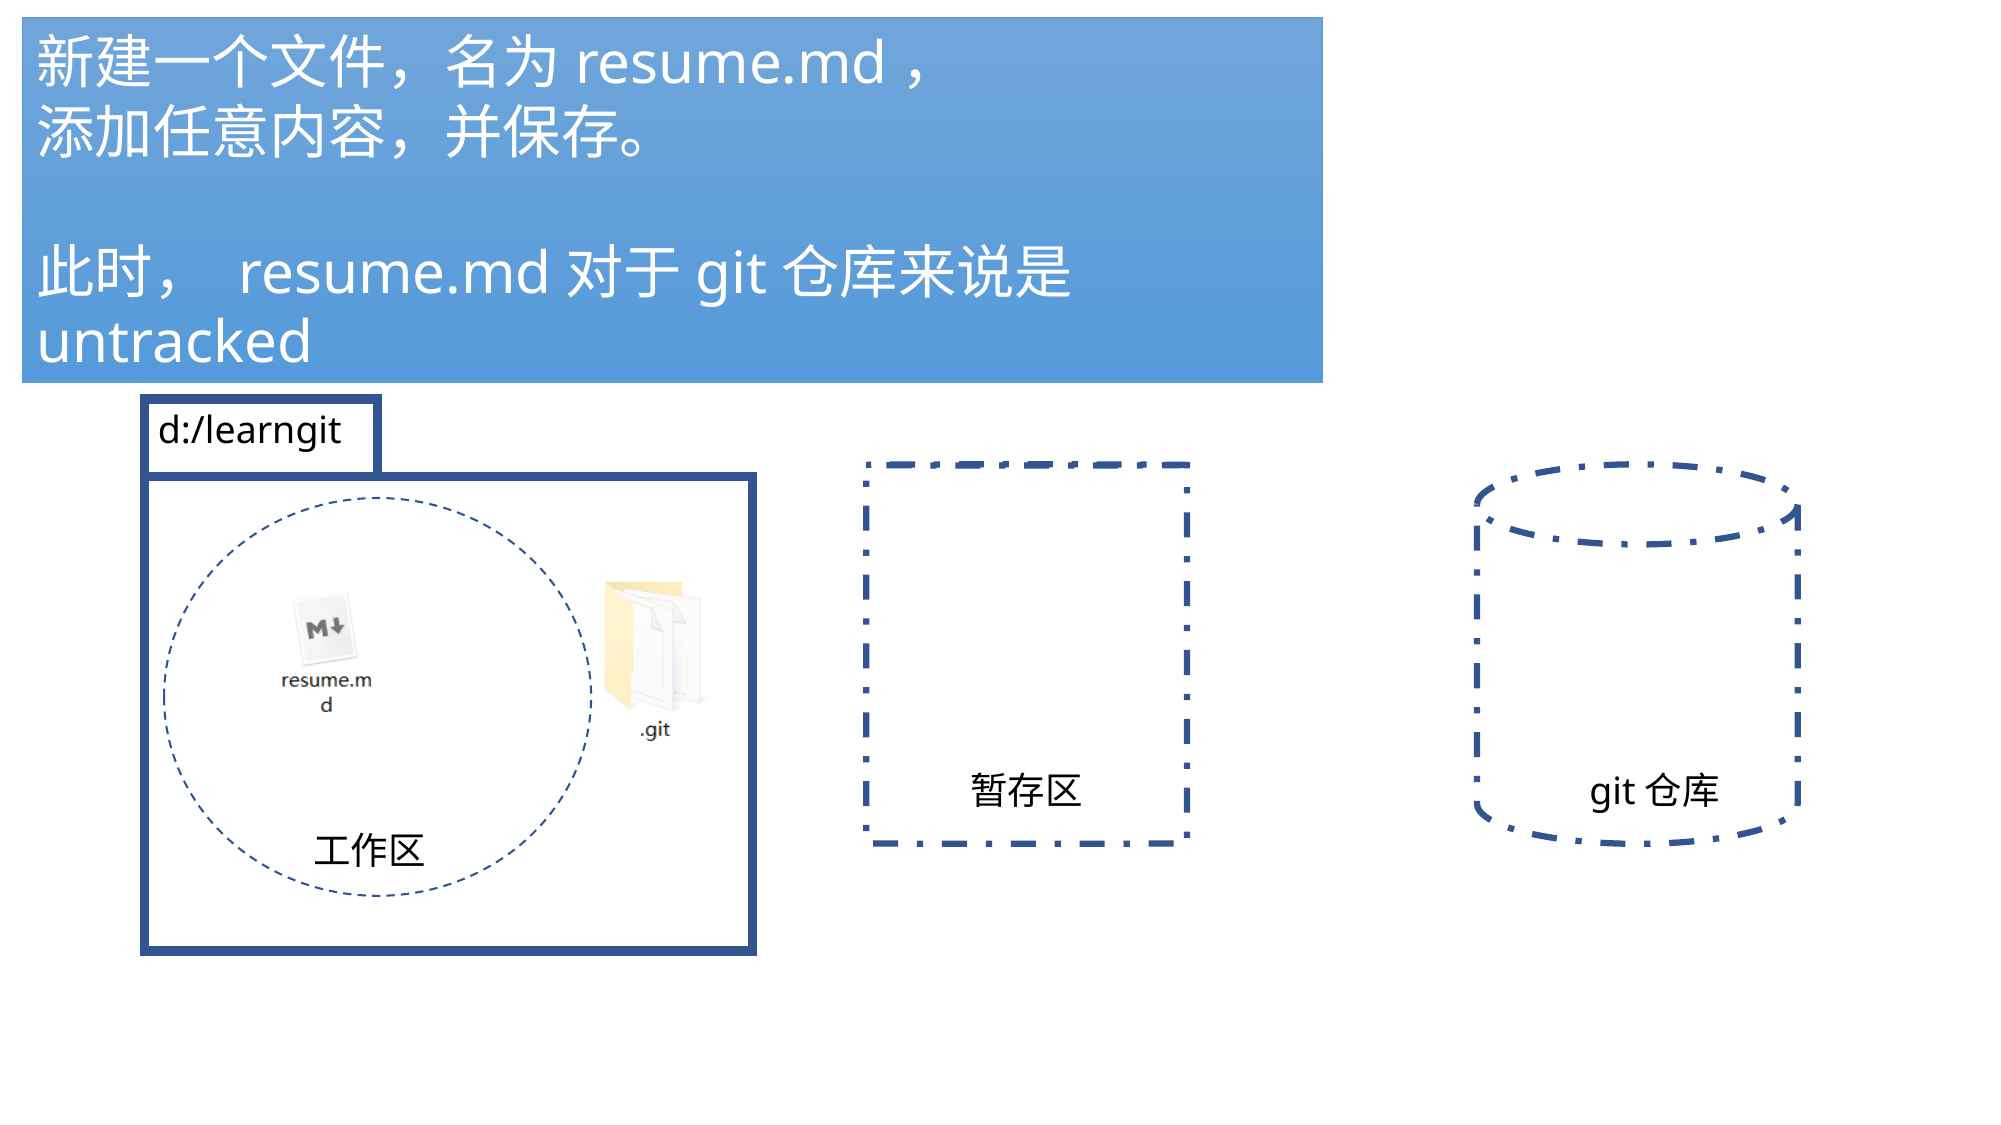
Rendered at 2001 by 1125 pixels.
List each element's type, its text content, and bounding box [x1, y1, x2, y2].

text_box [1531, 471, 1540, 476]
text_box [143, 475, 753, 952]
text_box [1689, 465, 1699, 469]
text_box 工作区 [298, 819, 441, 880]
text_box 新建一个文件，名为resume.md， 添加任意内容，并保存。 此时， resume.md对于git仓库来说是untracked [22, 17, 1323, 383]
picture [572, 562, 737, 747]
text_box [143, 398, 379, 477]
text_box [163, 496, 586, 897]
picture [266, 586, 390, 722]
text_box [1509, 476, 1518, 482]
text_box [1553, 467, 1563, 472]
text_box [1778, 484, 1787, 491]
text_box [1734, 471, 1744, 476]
text_box 暂存区 [955, 759, 1098, 820]
text_box git仓库 [1574, 759, 1735, 820]
text_box [1488, 484, 1497, 491]
text_box [1756, 476, 1766, 482]
text_box [1475, 498, 1799, 845]
text_box [865, 463, 1188, 845]
text_box [1712, 467, 1722, 472]
